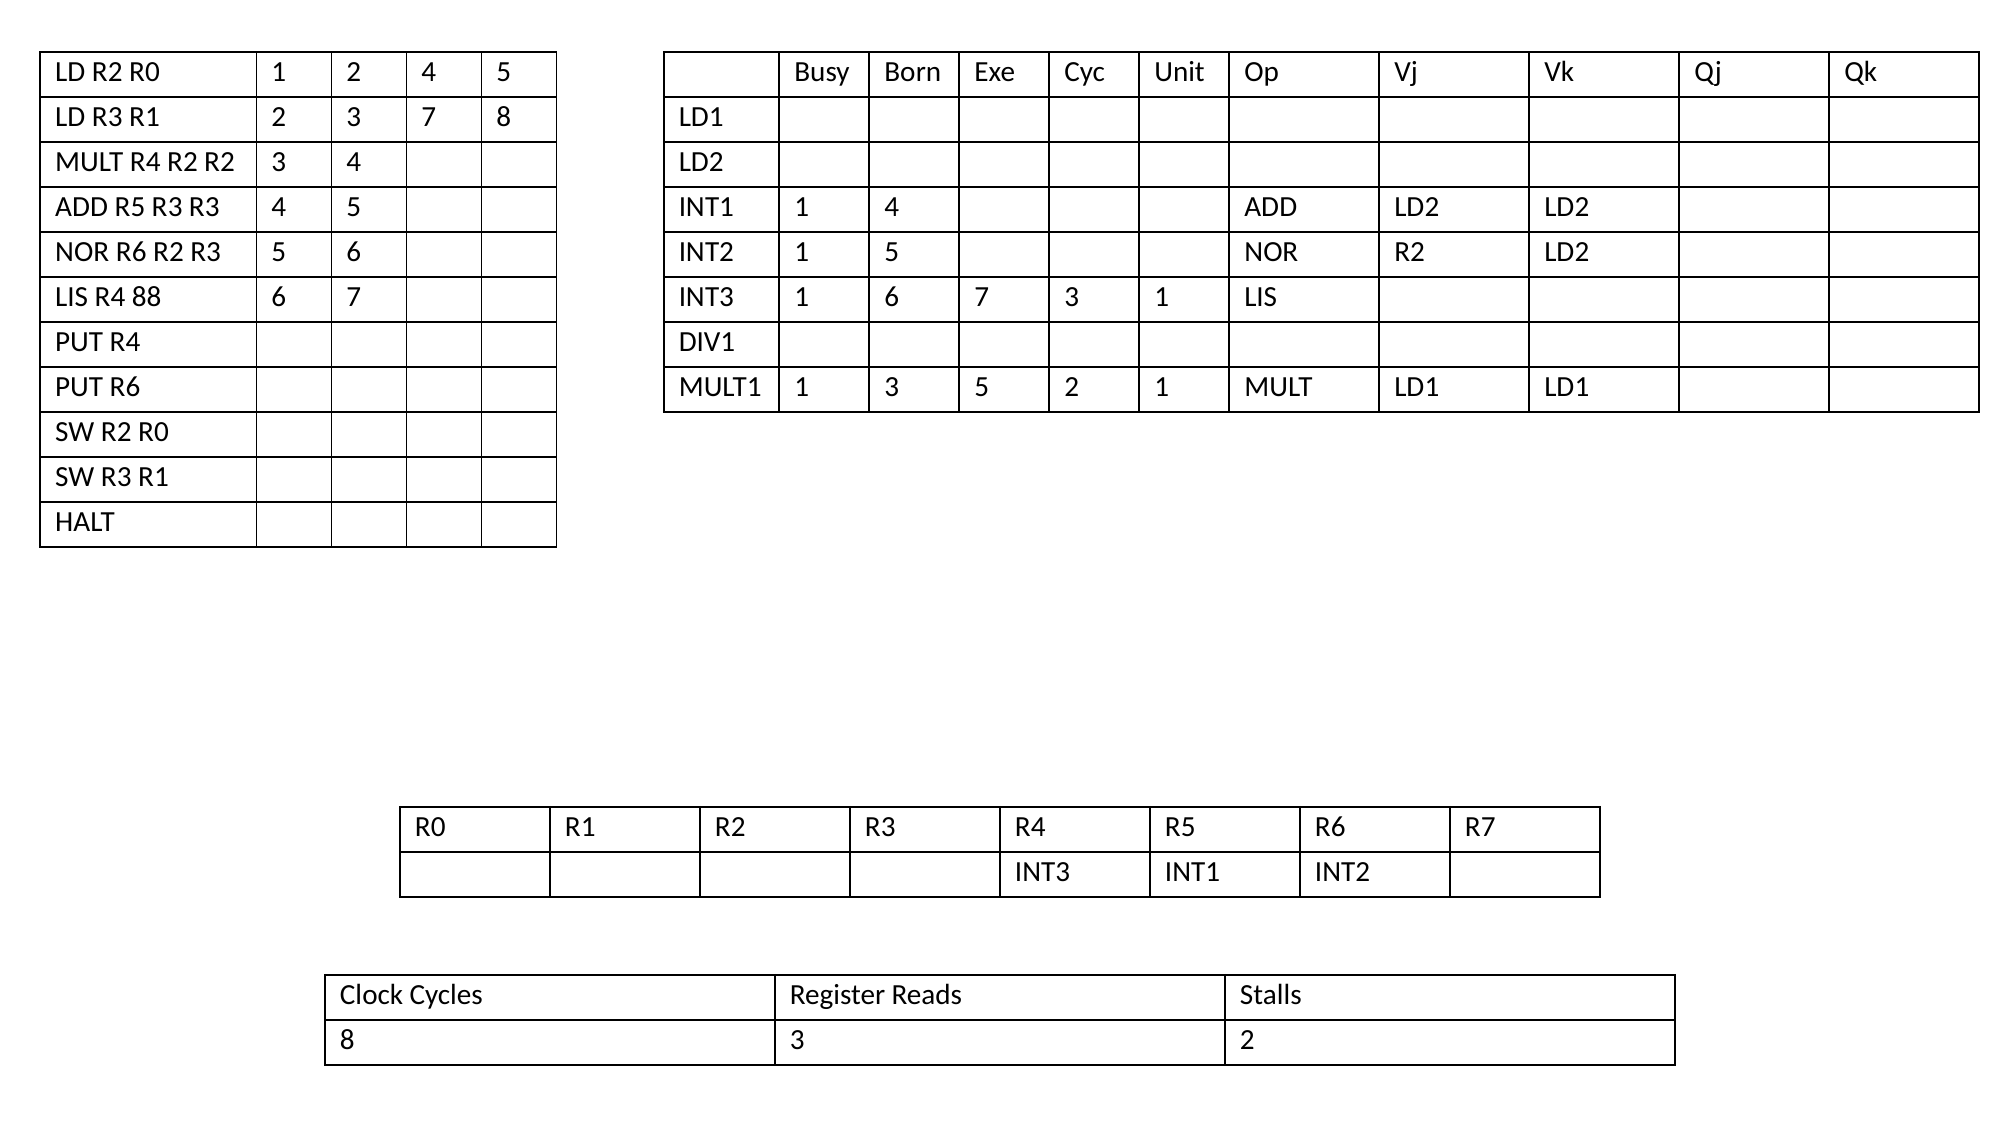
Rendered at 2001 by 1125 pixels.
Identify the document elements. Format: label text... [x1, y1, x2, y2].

table_cell R2 [1380, 233, 1528, 276]
table_header Op [1230, 53, 1378, 96]
table_cell [1830, 233, 1978, 276]
table_cell [1830, 323, 1978, 366]
table_cell 2 [1226, 1021, 1674, 1064]
table_cell [407, 368, 481, 411]
table_cell [407, 233, 481, 276]
table_cell [1451, 853, 1599, 896]
table_cell [1140, 188, 1228, 231]
table_cell [482, 503, 556, 546]
table_cell 6 [332, 233, 406, 276]
table_cell [407, 143, 481, 186]
table_header R5 [1151, 808, 1299, 851]
table_header [665, 53, 778, 96]
table_cell LD2 [1530, 188, 1678, 231]
table_cell LD1 [1530, 368, 1678, 411]
table_cell [482, 278, 556, 321]
table_cell [1830, 368, 1978, 411]
table_cell [1530, 323, 1678, 366]
table_cell [257, 458, 331, 501]
table_cell MULT1 [665, 368, 778, 411]
table_cell 7 [407, 98, 481, 141]
table_cell [1680, 368, 1828, 411]
table_cell [482, 413, 556, 456]
table_cell [1380, 98, 1528, 141]
table_cell [1380, 143, 1528, 186]
table_cell [407, 323, 481, 366]
table_cell [257, 368, 331, 411]
table_cell INT2 [1301, 853, 1449, 896]
table_header Stalls [1226, 976, 1674, 1019]
table_cell [551, 853, 699, 896]
table_cell 4 [870, 188, 958, 231]
table_header 2 [332, 53, 406, 96]
table_header R3 [851, 808, 999, 851]
table_cell [960, 188, 1048, 231]
table_cell 2 [1050, 368, 1138, 411]
table_cell [1680, 278, 1828, 321]
table_cell ADD R5 R3 R3 [41, 188, 256, 231]
table_cell LD2 [1380, 188, 1528, 231]
table_cell 3 [332, 98, 406, 141]
table_cell PUT R4 [41, 323, 256, 366]
table_cell SW R2 R0 [41, 413, 256, 456]
table_cell [407, 188, 481, 231]
table_header 1 [257, 53, 331, 96]
table_cell [407, 503, 481, 546]
table_cell 8 [326, 1021, 774, 1064]
table_cell [482, 368, 556, 411]
table_cell [1050, 98, 1138, 141]
table_cell INT1 [1151, 853, 1299, 896]
table_cell PUT R6 [41, 368, 256, 411]
table_cell LD1 [1380, 368, 1528, 411]
table_cell [870, 143, 958, 186]
table_cell NOR R6 R2 R3 [41, 233, 256, 276]
table_header Vj [1380, 53, 1528, 96]
table_cell [960, 143, 1048, 186]
table_cell [407, 278, 481, 321]
table_cell [1230, 98, 1378, 141]
table_header Exe [960, 53, 1048, 96]
table_cell [482, 458, 556, 501]
table_cell [1140, 233, 1228, 276]
table_cell [1680, 98, 1828, 141]
table_cell [701, 853, 849, 896]
table_cell [407, 413, 481, 456]
table_cell [1050, 188, 1138, 231]
table_cell [1230, 323, 1378, 366]
table_cell [407, 458, 481, 501]
table_cell [257, 413, 331, 456]
table_cell [1380, 323, 1528, 366]
table_cell 3 [1050, 278, 1138, 321]
table_cell INT3 [1001, 853, 1149, 896]
table_cell 1 [780, 368, 868, 411]
table_cell [1140, 143, 1228, 186]
table_header R6 [1301, 808, 1449, 851]
table_cell HALT [41, 503, 256, 546]
table_cell [960, 323, 1048, 366]
table_cell [960, 233, 1048, 276]
table_cell [482, 143, 556, 186]
table_cell 8 [482, 98, 556, 141]
table_cell LD R3 R1 [41, 98, 256, 141]
table_cell 7 [332, 278, 406, 321]
table_cell 1 [1140, 368, 1228, 411]
table_cell 6 [257, 278, 331, 321]
table_cell [1380, 278, 1528, 321]
table_cell 5 [257, 233, 331, 276]
table_cell 5 [332, 188, 406, 231]
table_cell SW R3 R1 [41, 458, 256, 501]
table_cell LD2 [1530, 233, 1678, 276]
table_cell [1680, 188, 1828, 231]
table_cell [1680, 233, 1828, 276]
table_cell 1 [1140, 278, 1228, 321]
table_cell [482, 323, 556, 366]
table_cell LD1 [665, 98, 778, 141]
table_cell 4 [257, 188, 331, 231]
table_cell 4 [332, 143, 406, 186]
table_cell [1530, 278, 1678, 321]
table_cell NOR [1230, 233, 1378, 276]
table_cell [332, 413, 406, 456]
table_cell 1 [780, 188, 868, 231]
table_cell INT2 [665, 233, 778, 276]
table_cell [960, 98, 1048, 141]
table_cell 3 [776, 1021, 1224, 1064]
table_header Vk [1530, 53, 1678, 96]
table_header R1 [551, 808, 699, 851]
table_header Cyc [1050, 53, 1138, 96]
table_cell [780, 143, 868, 186]
table_cell INT3 [665, 278, 778, 321]
table_cell 1 [780, 233, 868, 276]
table_cell LIS R4 88 [41, 278, 256, 321]
table_cell [1050, 143, 1138, 186]
table_cell [851, 853, 999, 896]
table_cell [482, 233, 556, 276]
table_cell INT1 [665, 188, 778, 231]
table_cell [1830, 188, 1978, 231]
table_cell [870, 98, 958, 141]
table_cell [257, 323, 331, 366]
table_header Busy [780, 53, 868, 96]
table_cell LIS [1230, 278, 1378, 321]
table_cell [780, 323, 868, 366]
table_cell [1680, 323, 1828, 366]
table_cell [1140, 98, 1228, 141]
table_header R2 [701, 808, 849, 851]
table_cell MULT [1230, 368, 1378, 411]
table_cell [870, 323, 958, 366]
table_header 5 [482, 53, 556, 96]
table_cell [332, 503, 406, 546]
table_cell 2 [257, 98, 331, 141]
table_cell 5 [960, 368, 1048, 411]
table_cell [1230, 143, 1378, 186]
table_header Born [870, 53, 958, 96]
table_cell [1830, 278, 1978, 321]
table_cell 1 [780, 278, 868, 321]
table_cell 3 [870, 368, 958, 411]
table_cell DIV1 [665, 323, 778, 366]
table_cell [332, 458, 406, 501]
table_header Unit [1140, 53, 1228, 96]
table_cell [1050, 323, 1138, 366]
table_cell [482, 188, 556, 231]
table_header LD R2 R0 [41, 53, 256, 96]
table_header 4 [407, 53, 481, 96]
table_cell [1530, 143, 1678, 186]
table_cell [1830, 98, 1978, 141]
table_header R7 [1451, 808, 1599, 851]
table_header Qj [1680, 53, 1828, 96]
table_cell ADD [1230, 188, 1378, 231]
table_cell 3 [257, 143, 331, 186]
table_cell [780, 98, 868, 141]
table_cell [401, 853, 549, 896]
table_cell [1830, 143, 1978, 186]
table_cell [332, 323, 406, 366]
table_cell LD2 [665, 143, 778, 186]
table_header Register Reads [776, 976, 1224, 1019]
table_cell MULT R4 R2 R2 [41, 143, 256, 186]
table_cell [1050, 233, 1138, 276]
table_header Clock Cycles [326, 976, 774, 1019]
table_header R4 [1001, 808, 1149, 851]
table_cell [257, 503, 331, 546]
table_header R0 [401, 808, 549, 851]
table_cell [332, 368, 406, 411]
table_cell 6 [870, 278, 958, 321]
table_header Qk [1830, 53, 1978, 96]
table_cell [1530, 98, 1678, 141]
table_cell [1680, 143, 1828, 186]
table_cell 7 [960, 278, 1048, 321]
table_cell 5 [870, 233, 958, 276]
table_cell [1140, 323, 1228, 366]
